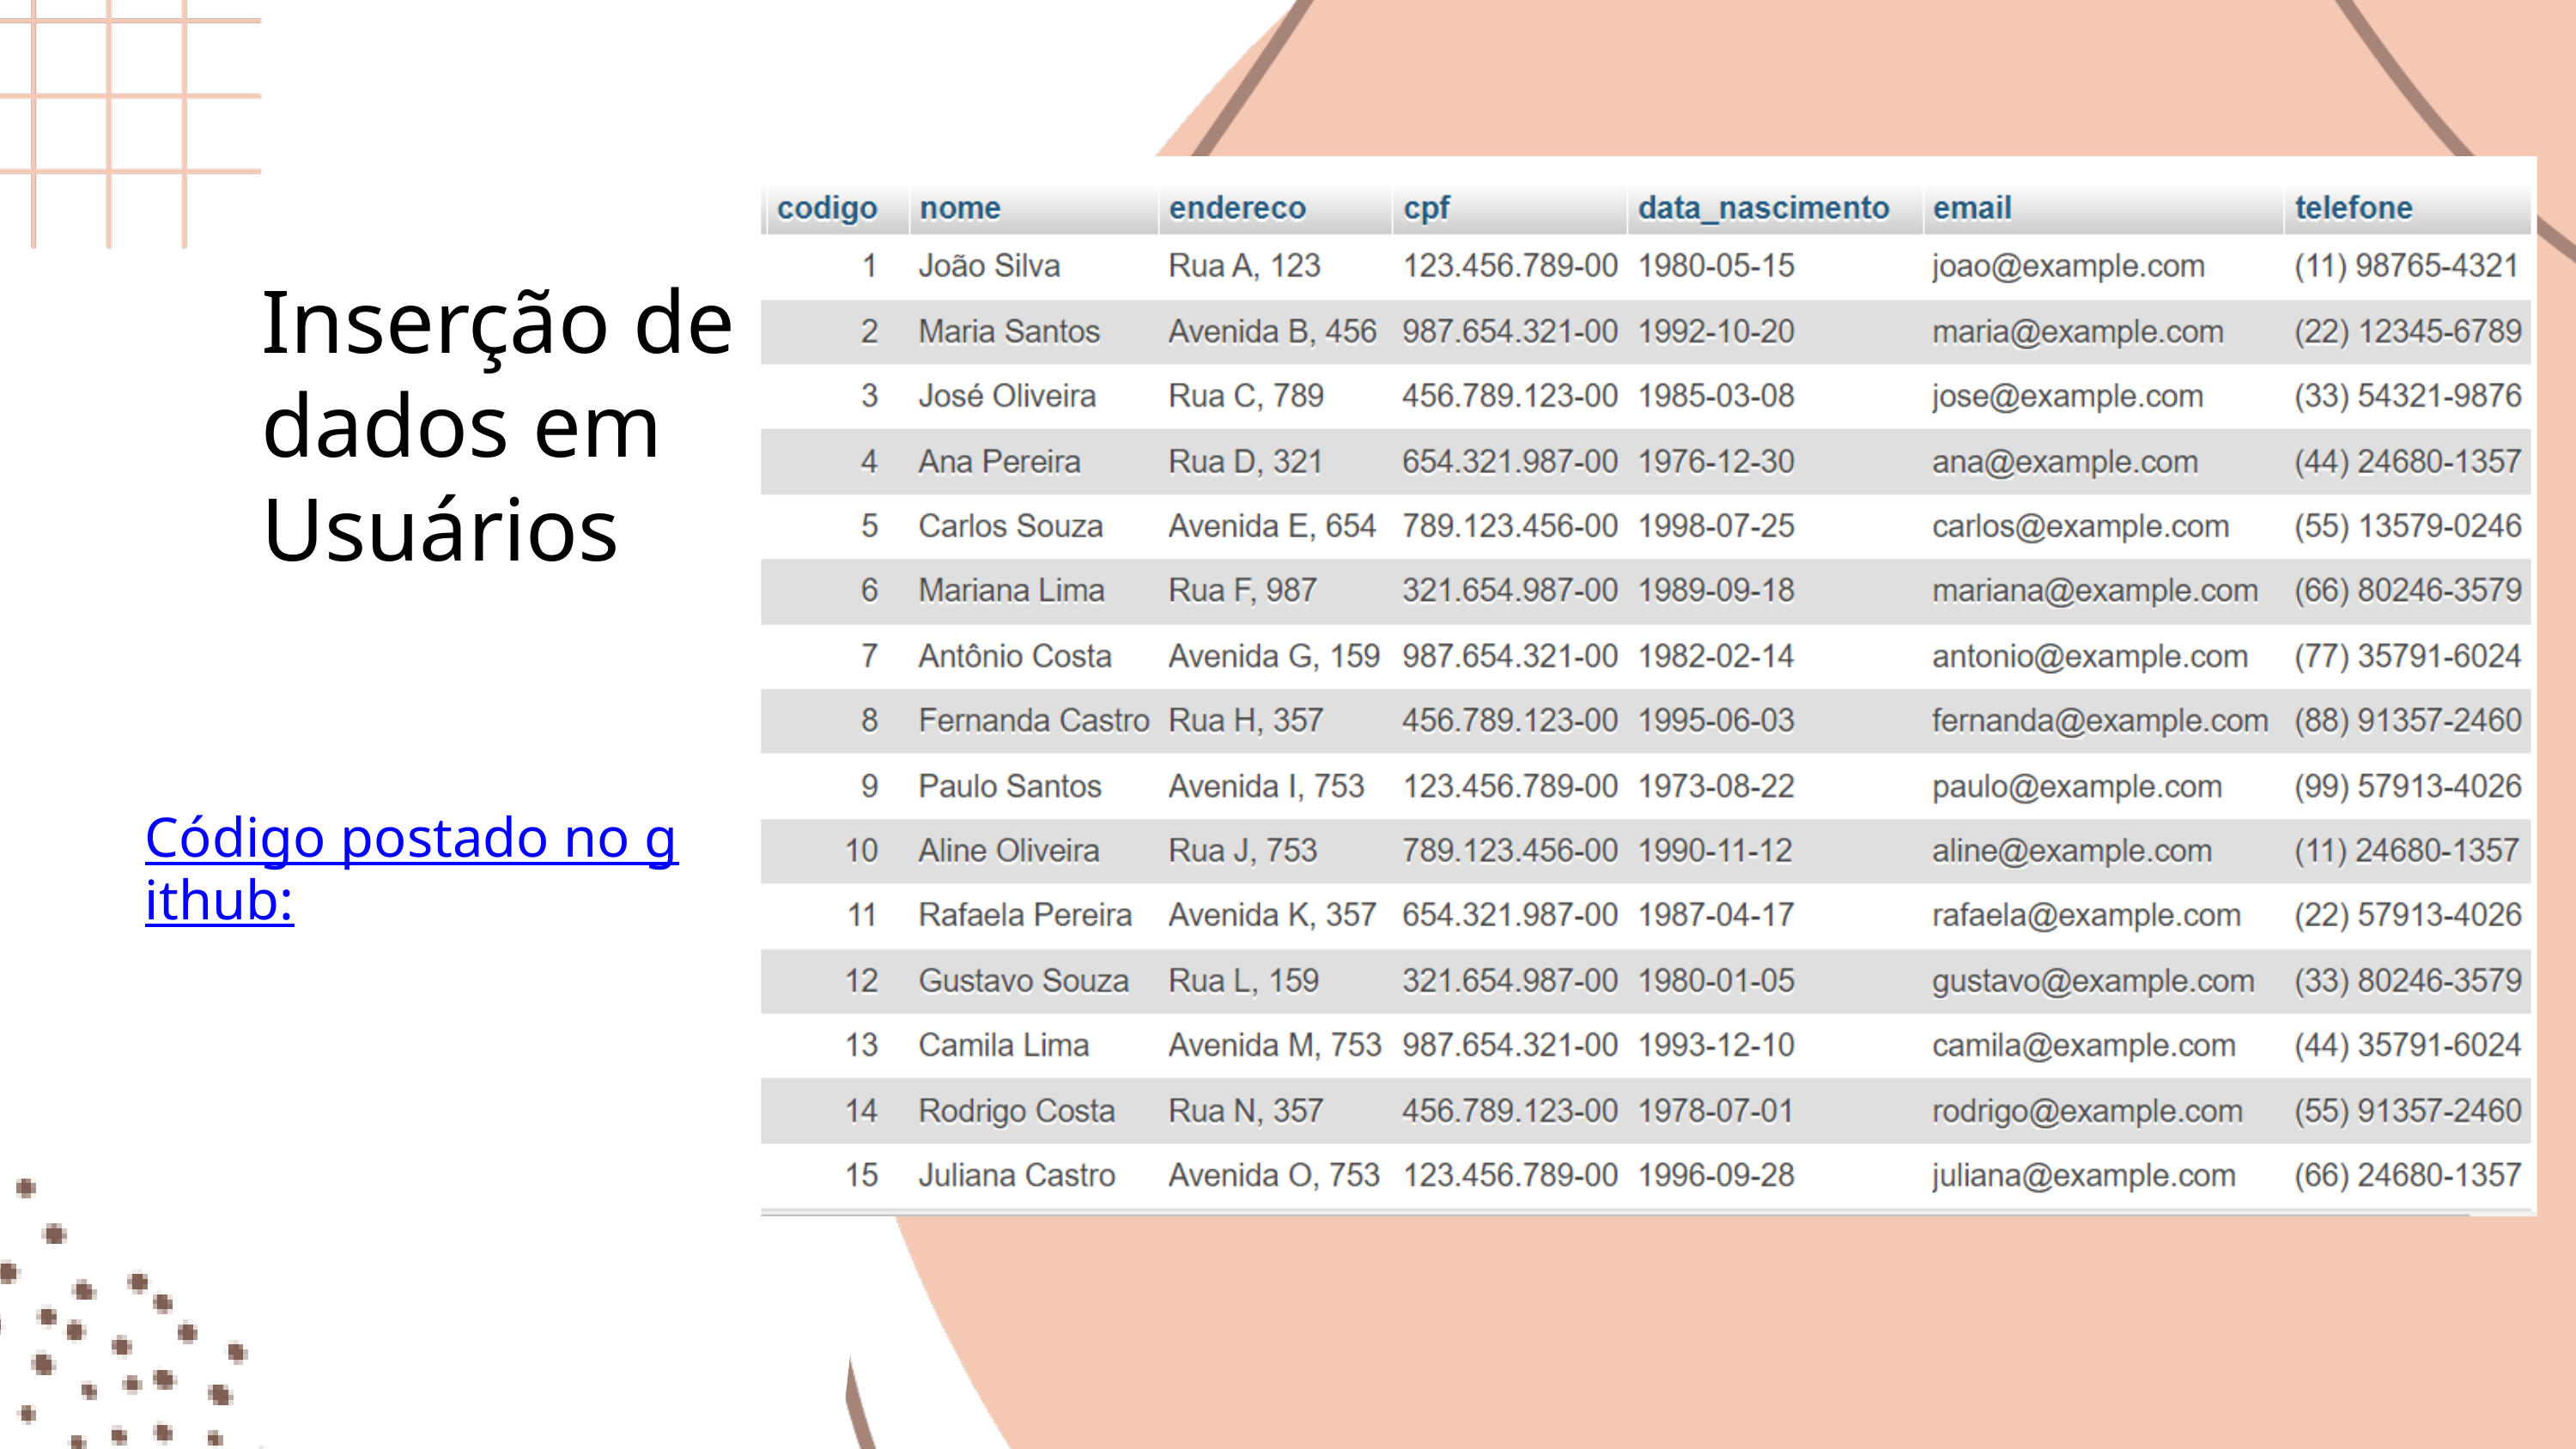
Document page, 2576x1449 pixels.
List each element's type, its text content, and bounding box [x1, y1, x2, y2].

text_box [0, 1179, 284, 1449]
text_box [761, 156, 2537, 1216]
text_box Inserção de dados em Usuários [261, 266, 756, 579]
text_box [0, 0, 262, 249]
text_box Código postado no github: [144, 795, 683, 878]
text_box [840, 0, 2576, 1449]
